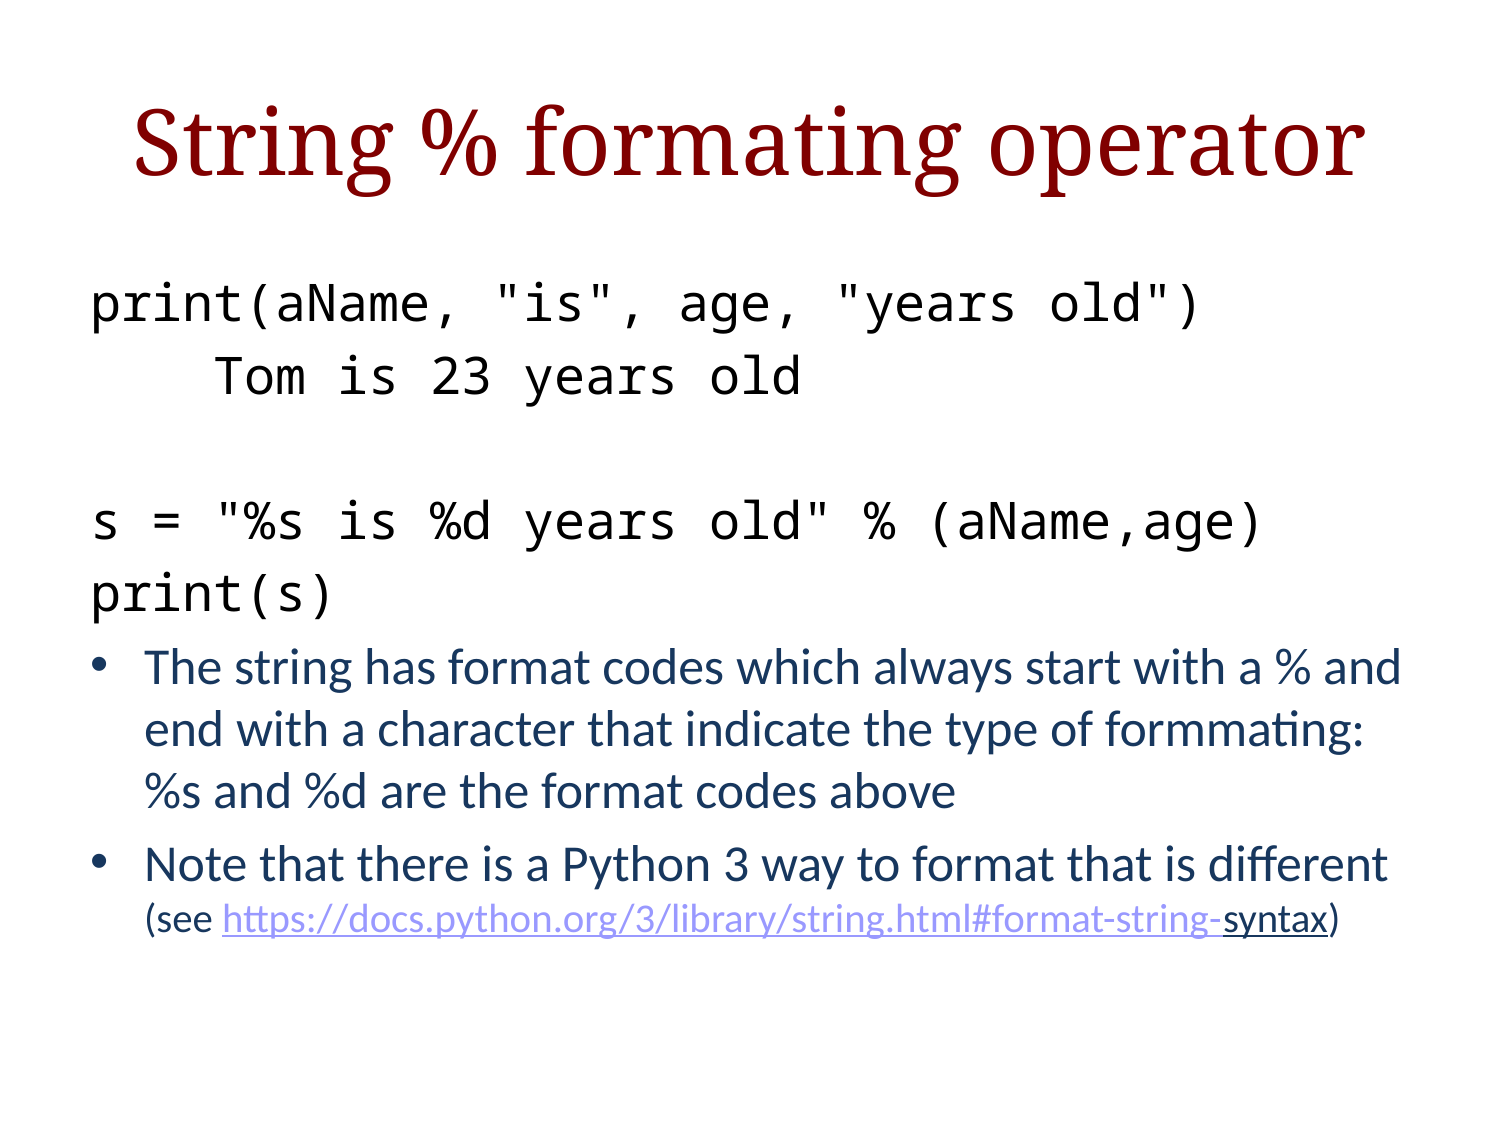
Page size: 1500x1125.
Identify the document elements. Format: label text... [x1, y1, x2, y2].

list print(aName, "is", age, "years old") Tom is 23 years old s = "%s is %d years old" % (aName,age) print(s) The string has format codes which always start with a % and end with a character that indicate the type of formmating: %s and %d are the format codes above Note that there is a Python 3 way to format that is different (see https://docs.python.org/3/library/string.html#format-string-syntax) [75, 262, 1425, 1005]
title String % formating operator [75, 45, 1425, 233]
